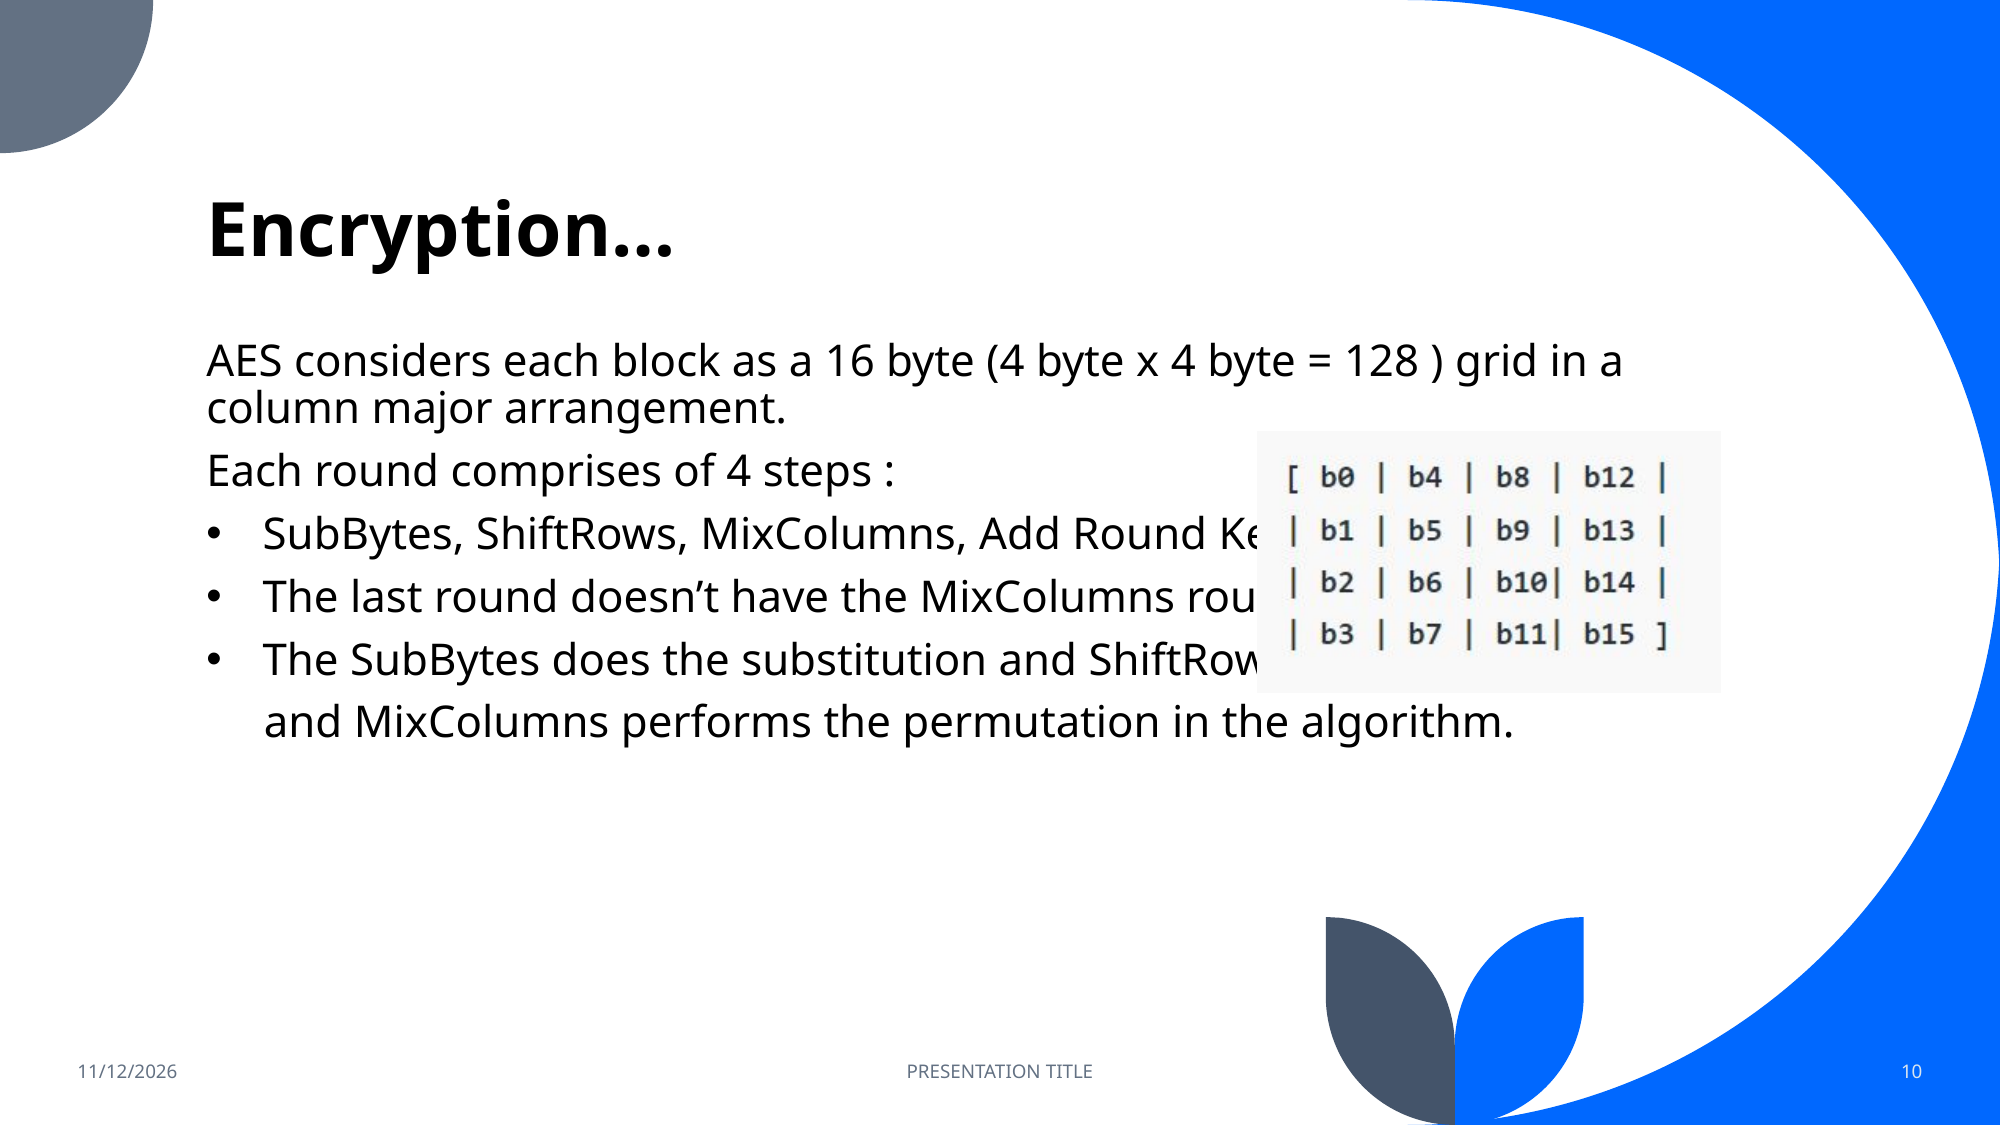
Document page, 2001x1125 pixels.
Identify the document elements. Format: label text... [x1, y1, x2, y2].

list AES considers each block as a 16 byte (4 byte x 4 byte = 128 ) grid in a column major arrangement. Each round comprises of 4 steps : SubBytes, ShiftRows, MixColumns, Add Round Key The last round doesn’t have the MixColumns round. The SubBytes does the substitution and ShiftRows and MixColumns performs the permutation in the algorithm. [191, 330, 1796, 937]
footer PRESENTATION TITLE [662, 1042, 1338, 1103]
slide_number 10 [1665, 1042, 1938, 1103]
title Encryption… [191, 62, 1796, 280]
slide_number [62, 1042, 513, 1103]
picture [1257, 431, 1721, 693]
